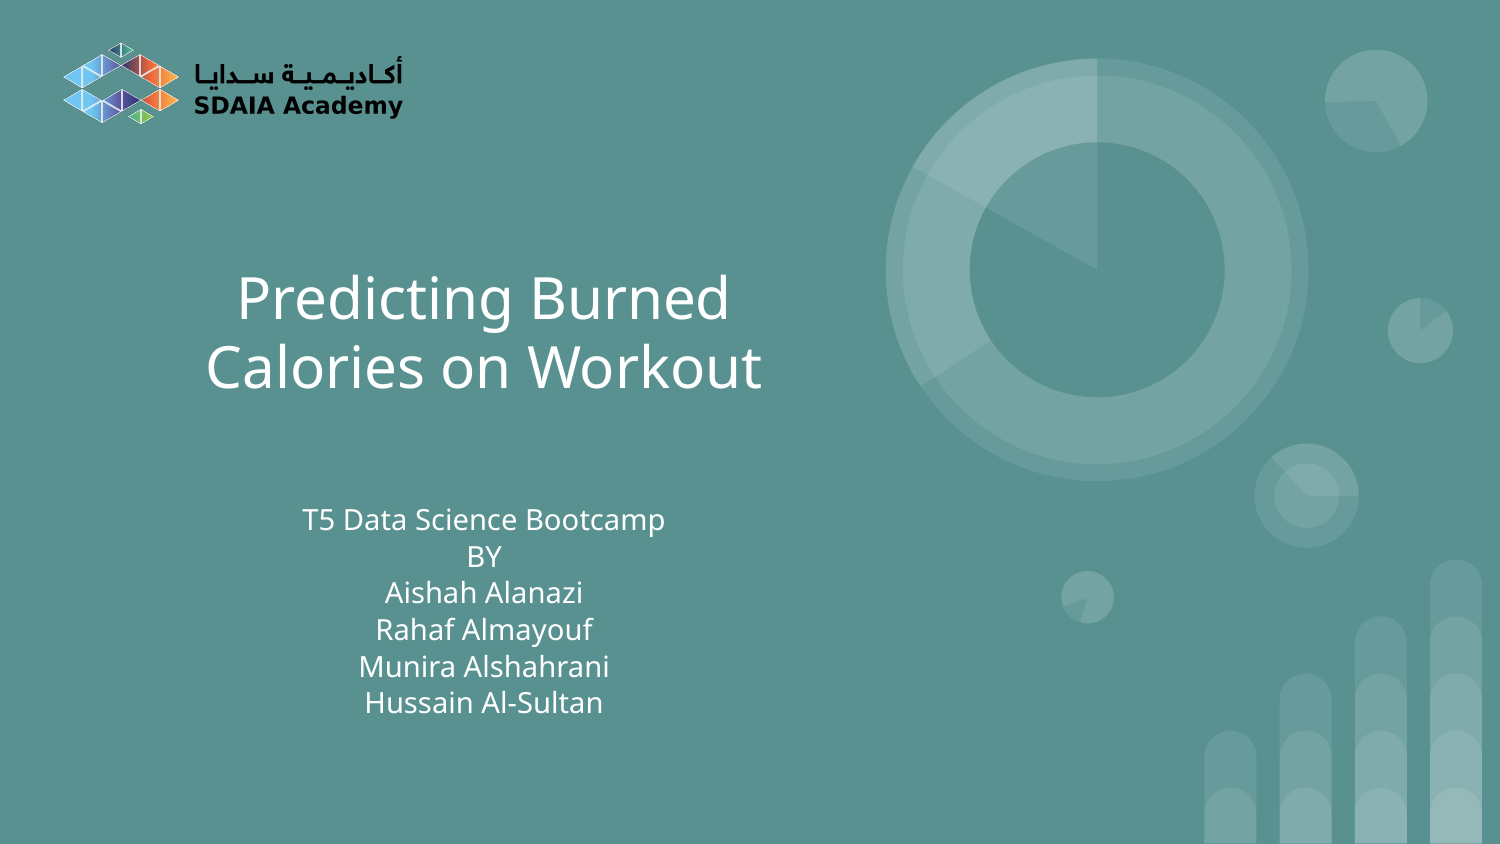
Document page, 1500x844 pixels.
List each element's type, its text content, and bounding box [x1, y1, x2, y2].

subtitle T5 Data Science Bootcamp BY Aishah Alanazi Rahaf Almayouf Munira Alshahrani Hussain Al-Sultan [135, 484, 834, 844]
picture [60, 42, 405, 127]
title Predicting Burned Calories on Workout [135, 177, 834, 484]
